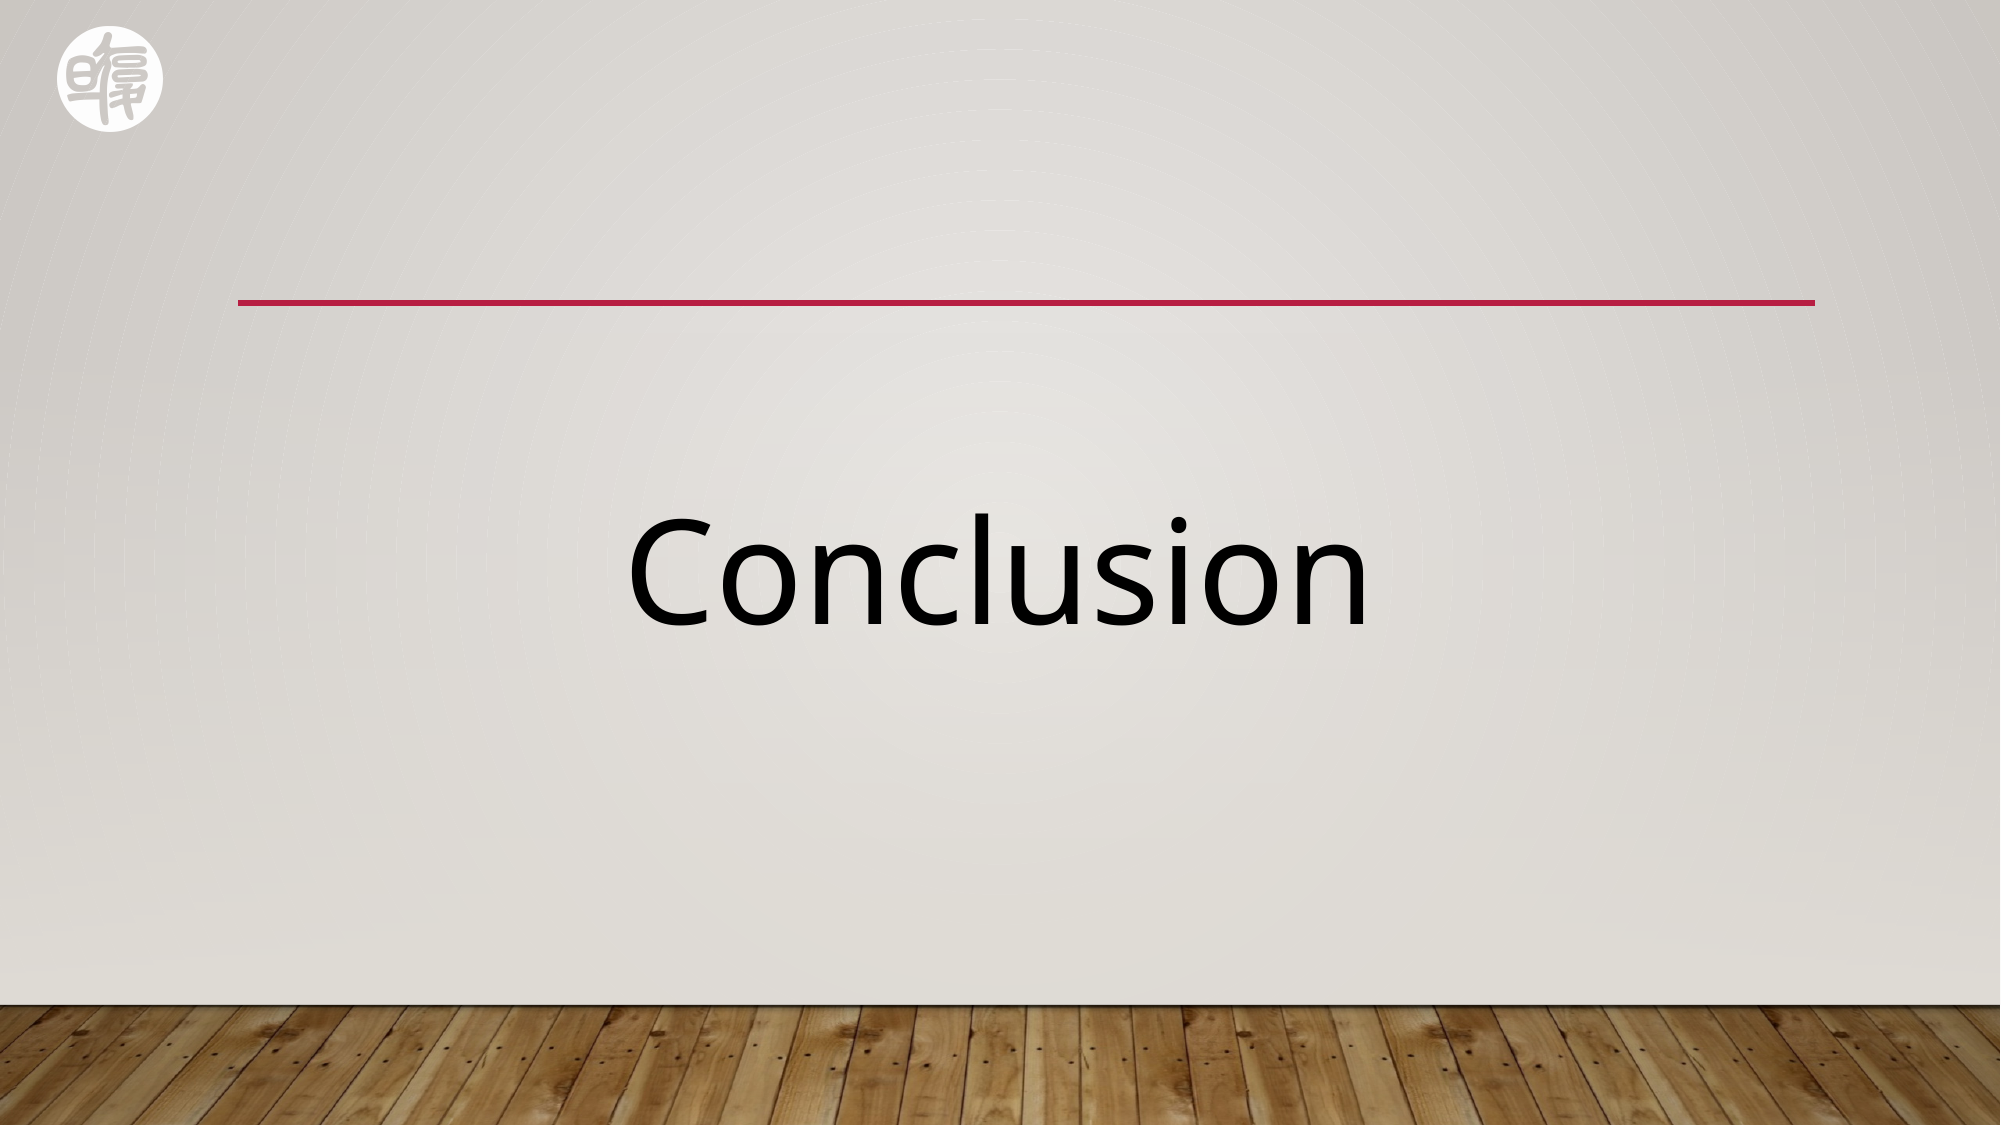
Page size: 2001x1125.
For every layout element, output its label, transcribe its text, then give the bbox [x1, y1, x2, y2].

picture [0, 1005, 2000, 1125]
title Conclusion [212, 491, 1788, 664]
picture [57, 26, 163, 133]
